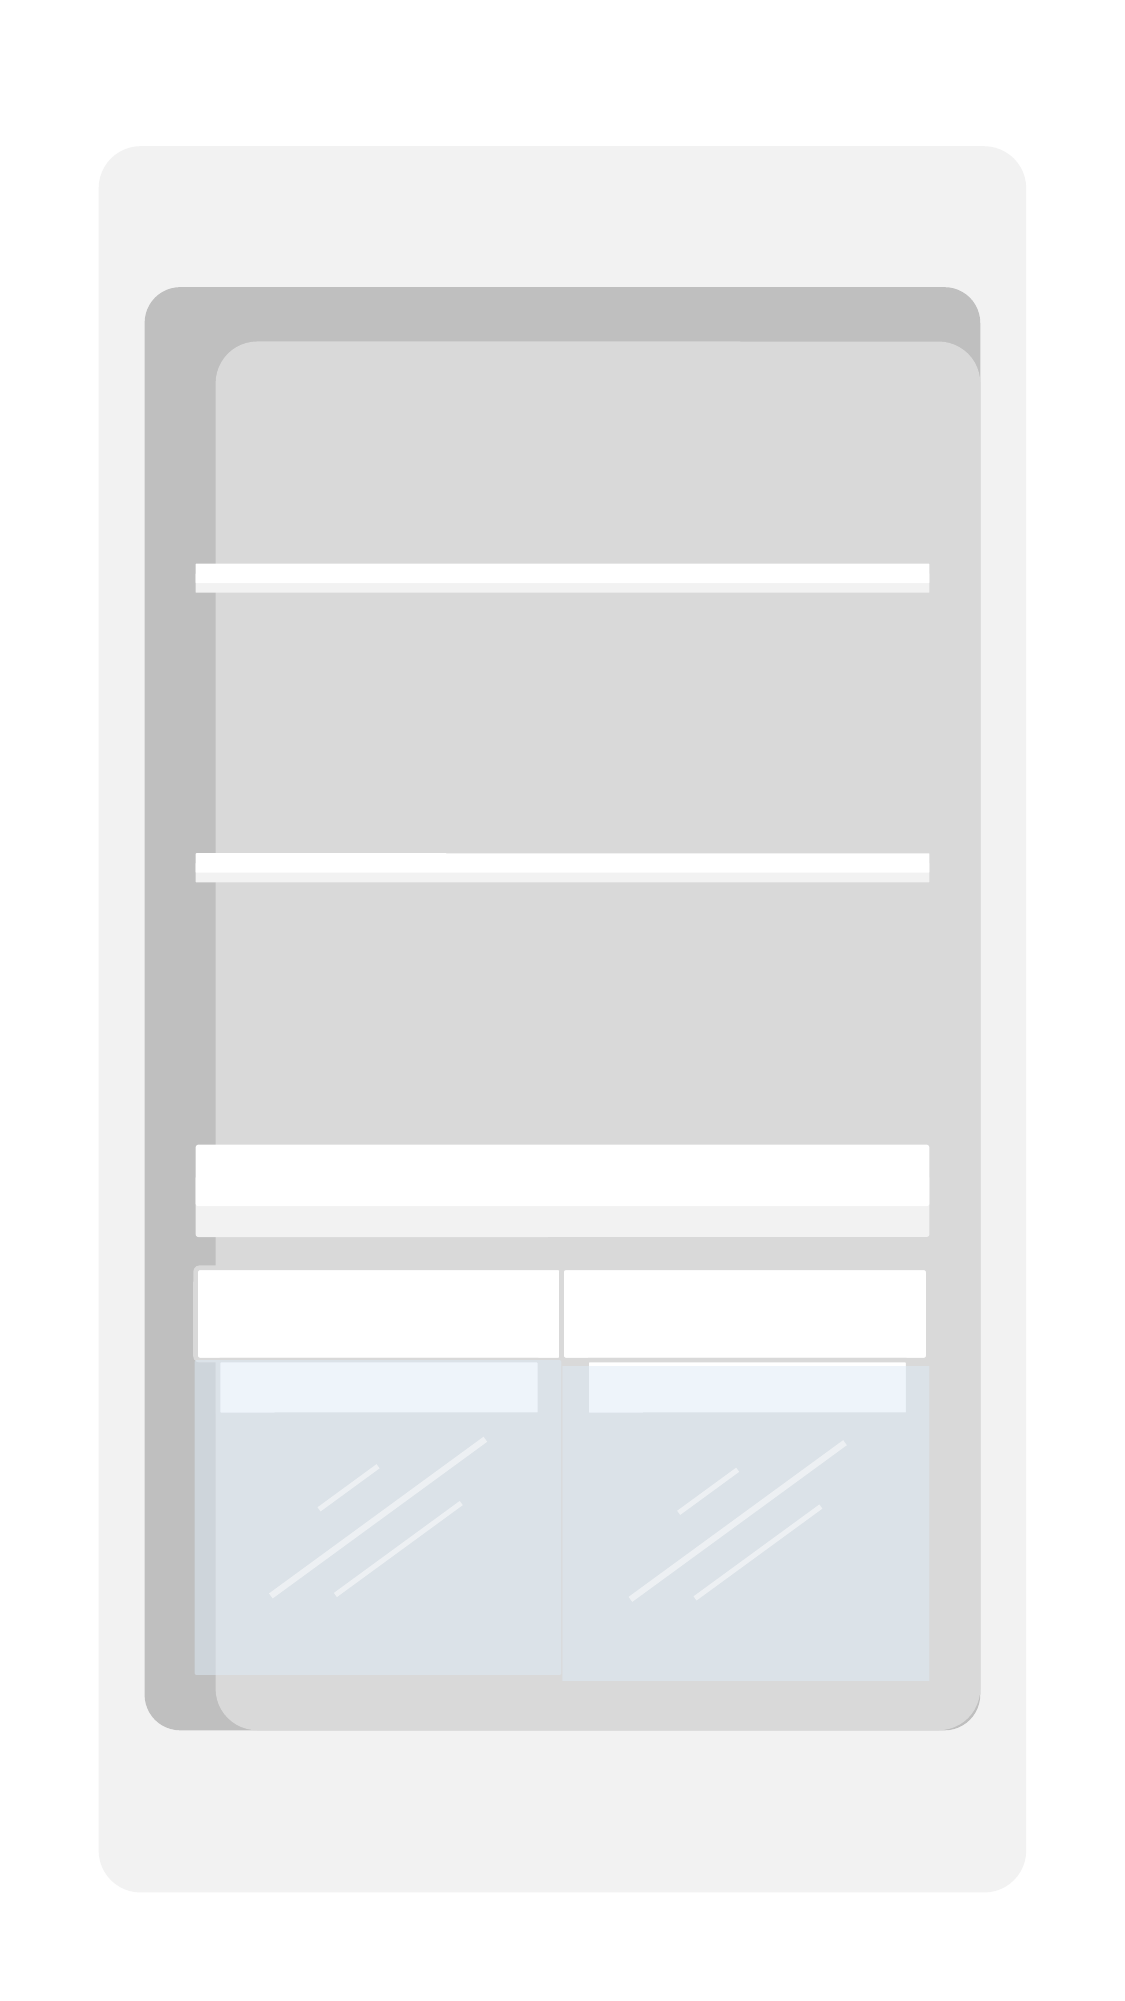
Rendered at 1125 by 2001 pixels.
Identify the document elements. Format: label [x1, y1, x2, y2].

text_box [98, 146, 1027, 1893]
